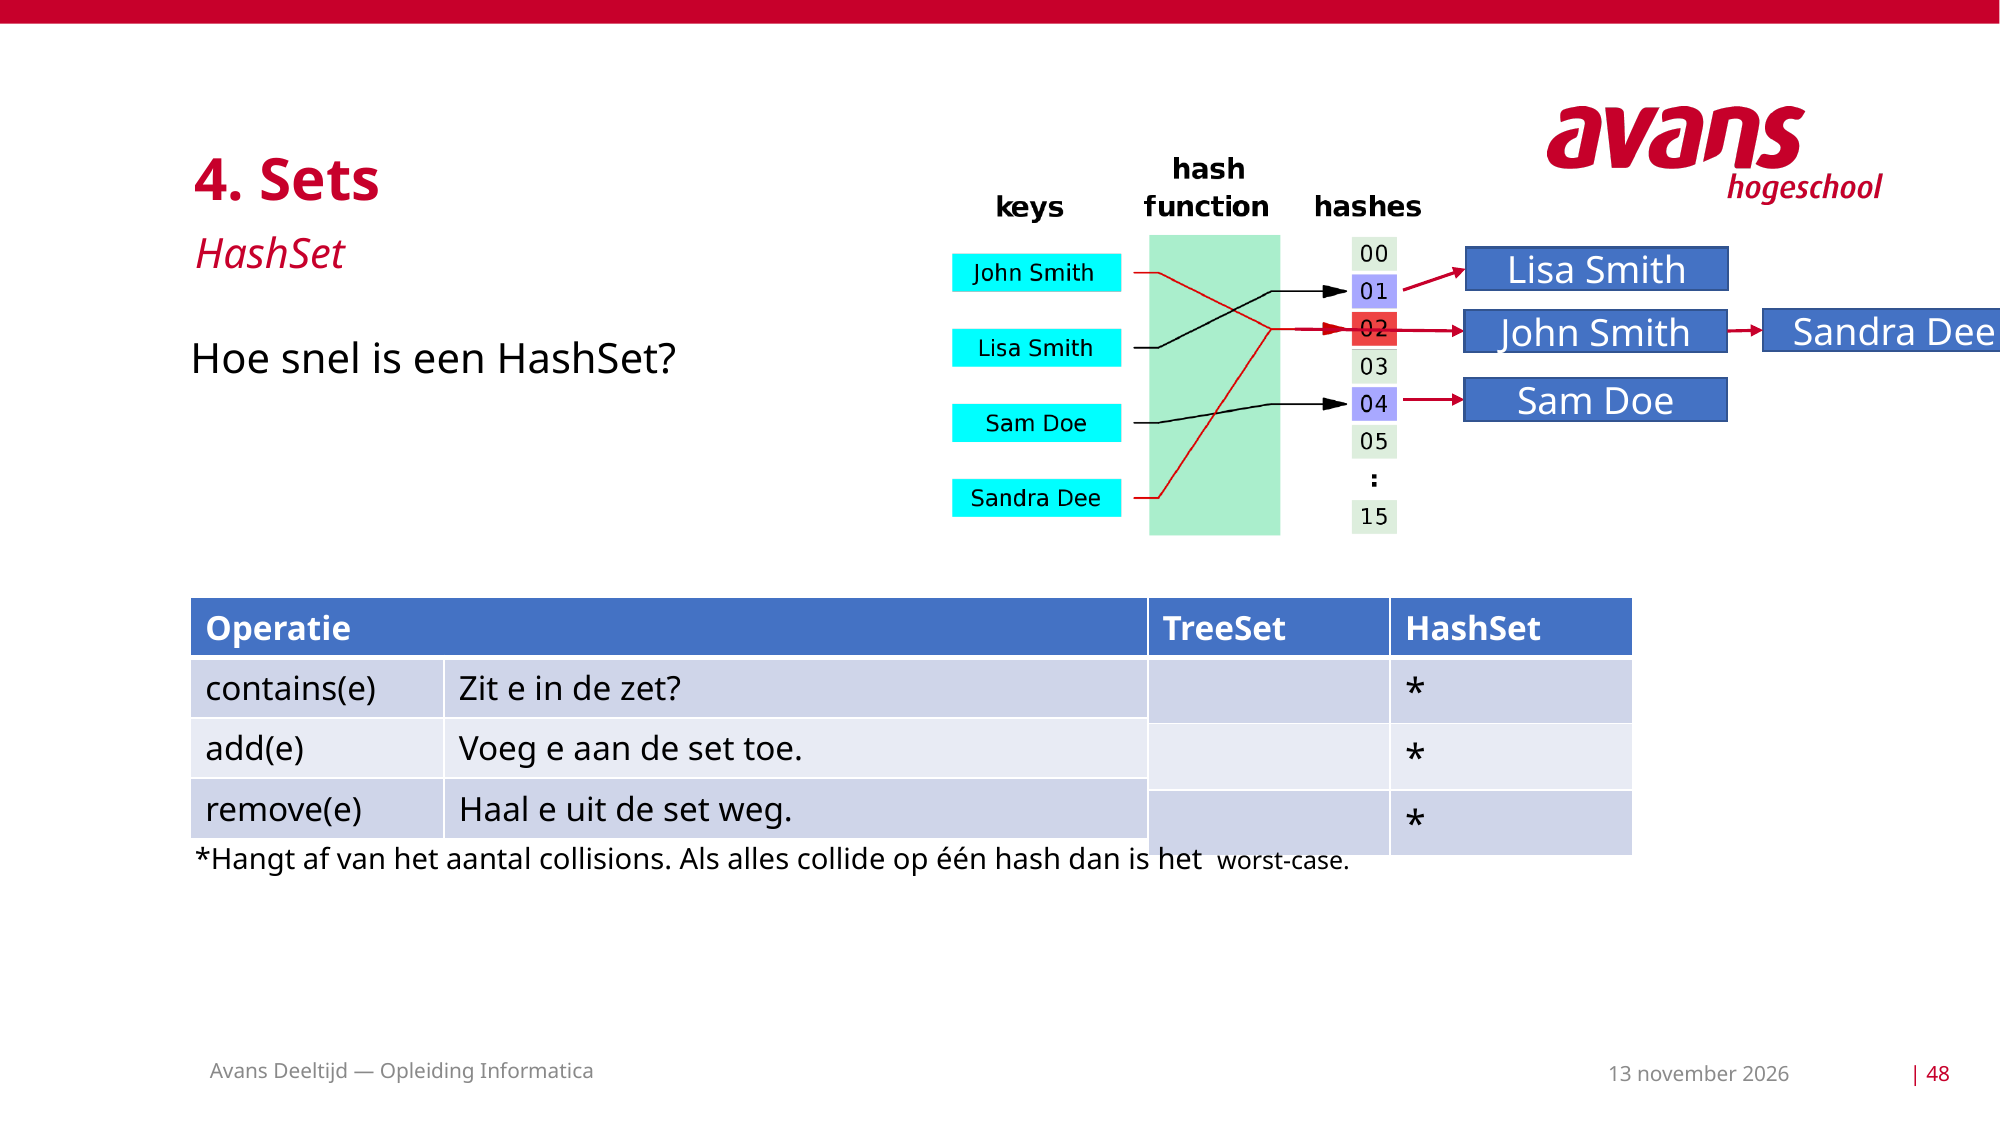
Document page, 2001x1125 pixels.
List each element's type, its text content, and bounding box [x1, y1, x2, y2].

title 4. Sets [194, 150, 932, 209]
table_cell Haal e uit de set weg. [445, 779, 1147, 838]
table_cell contains(e) [191, 660, 443, 717]
text_box Sandra Dee [1762, 308, 2000, 352]
text_box Hoe snel is een HashSet? [190, 331, 1689, 917]
text_box Lisa Smith [1496, 246, 1729, 291]
picture [932, 122, 1496, 554]
table_cell Zit e in de zet? [445, 660, 1147, 717]
picture [1547, 106, 1883, 205]
footer Avans Deeltijd — Opleiding Informatica [194, 1054, 1199, 1090]
slide_number | 48 [1816, 1056, 1951, 1092]
text_box John Smith [1496, 309, 1728, 353]
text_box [1402, 268, 1466, 291]
slide_number 11 mei 2021 [1339, 1056, 1790, 1092]
table_cell Voeg e aan de set toe. [445, 719, 1147, 777]
table_cell add(e) [191, 719, 443, 777]
list HashSet [194, 226, 932, 285]
table_header Operatie [191, 598, 1147, 655]
text_box Sam Doe [1496, 377, 1728, 422]
table_cell remove(e) [191, 779, 443, 838]
